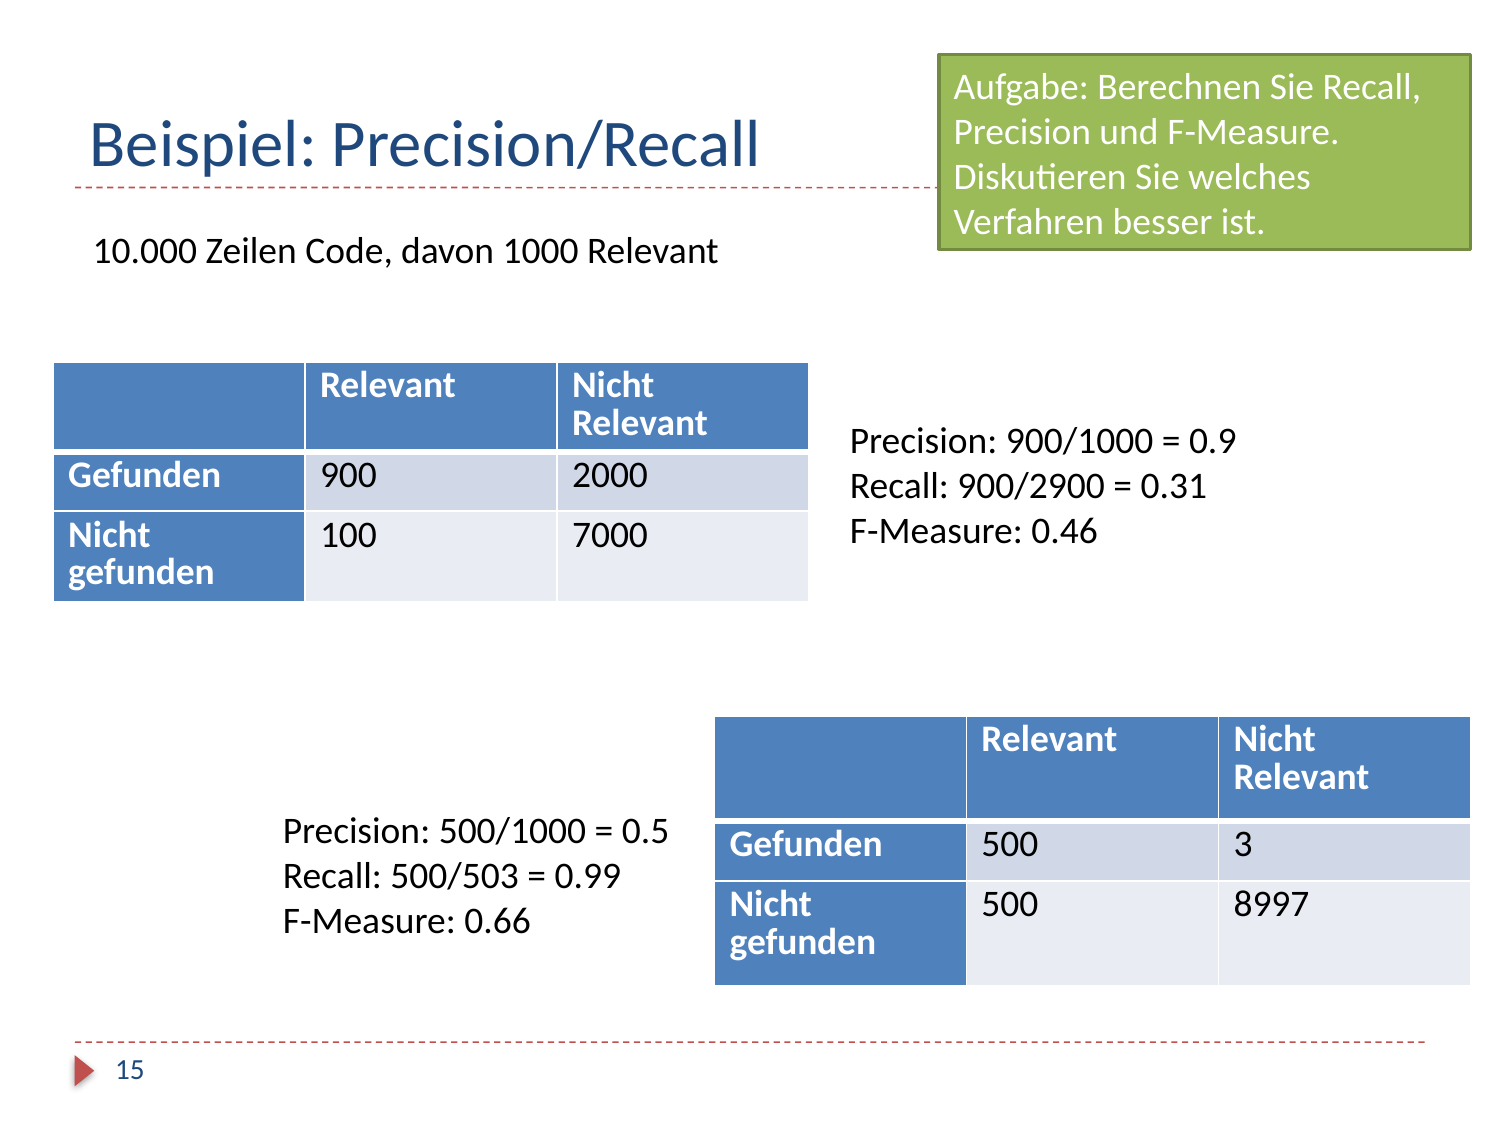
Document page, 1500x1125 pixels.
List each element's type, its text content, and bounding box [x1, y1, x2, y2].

table_cell 3 [1219, 824, 1470, 880]
table_header Nicht Relevant [1219, 717, 1470, 818]
table_cell 7000 [558, 512, 808, 601]
text_box Aufgabe: Berechnen Sie Recall, Precision und F-Measure. Diskutieren Sie welches Verfahren besser ist. [937, 53, 1472, 251]
table_cell Gefunden [715, 824, 966, 880]
table_cell 500 [967, 882, 1218, 985]
table_header [54, 363, 304, 449]
text_box Precision: 500/1000 = 0.5 Recall: 500/503 = 0.99 F-Measure: 0.66 [268, 798, 685, 949]
table_header Relevant [967, 717, 1218, 818]
table_cell Nicht gefunden [54, 512, 304, 601]
table_header Nicht Relevant [558, 363, 808, 449]
table_cell 2000 [558, 455, 808, 510]
table_header [715, 717, 966, 818]
title Beispiel: Precision/Recall [75, 24, 1425, 188]
table_cell 900 [306, 455, 556, 510]
text_box Precision: 900/1000 = 0.9 Recall: 900/2900 = 0.31 F-Measure: 0.46 [835, 408, 1252, 559]
table_cell 8997 [1219, 882, 1470, 985]
table_cell 500 [967, 824, 1218, 880]
table_cell 100 [306, 512, 556, 601]
table_header Relevant [306, 363, 556, 449]
text_box 10.000 Zeilen Code, davon 1000 Relevant [77, 218, 735, 279]
slide_number 15 [100, 1042, 426, 1103]
table_cell Gefunden [54, 455, 304, 510]
table_cell Nicht gefunden [715, 882, 966, 985]
